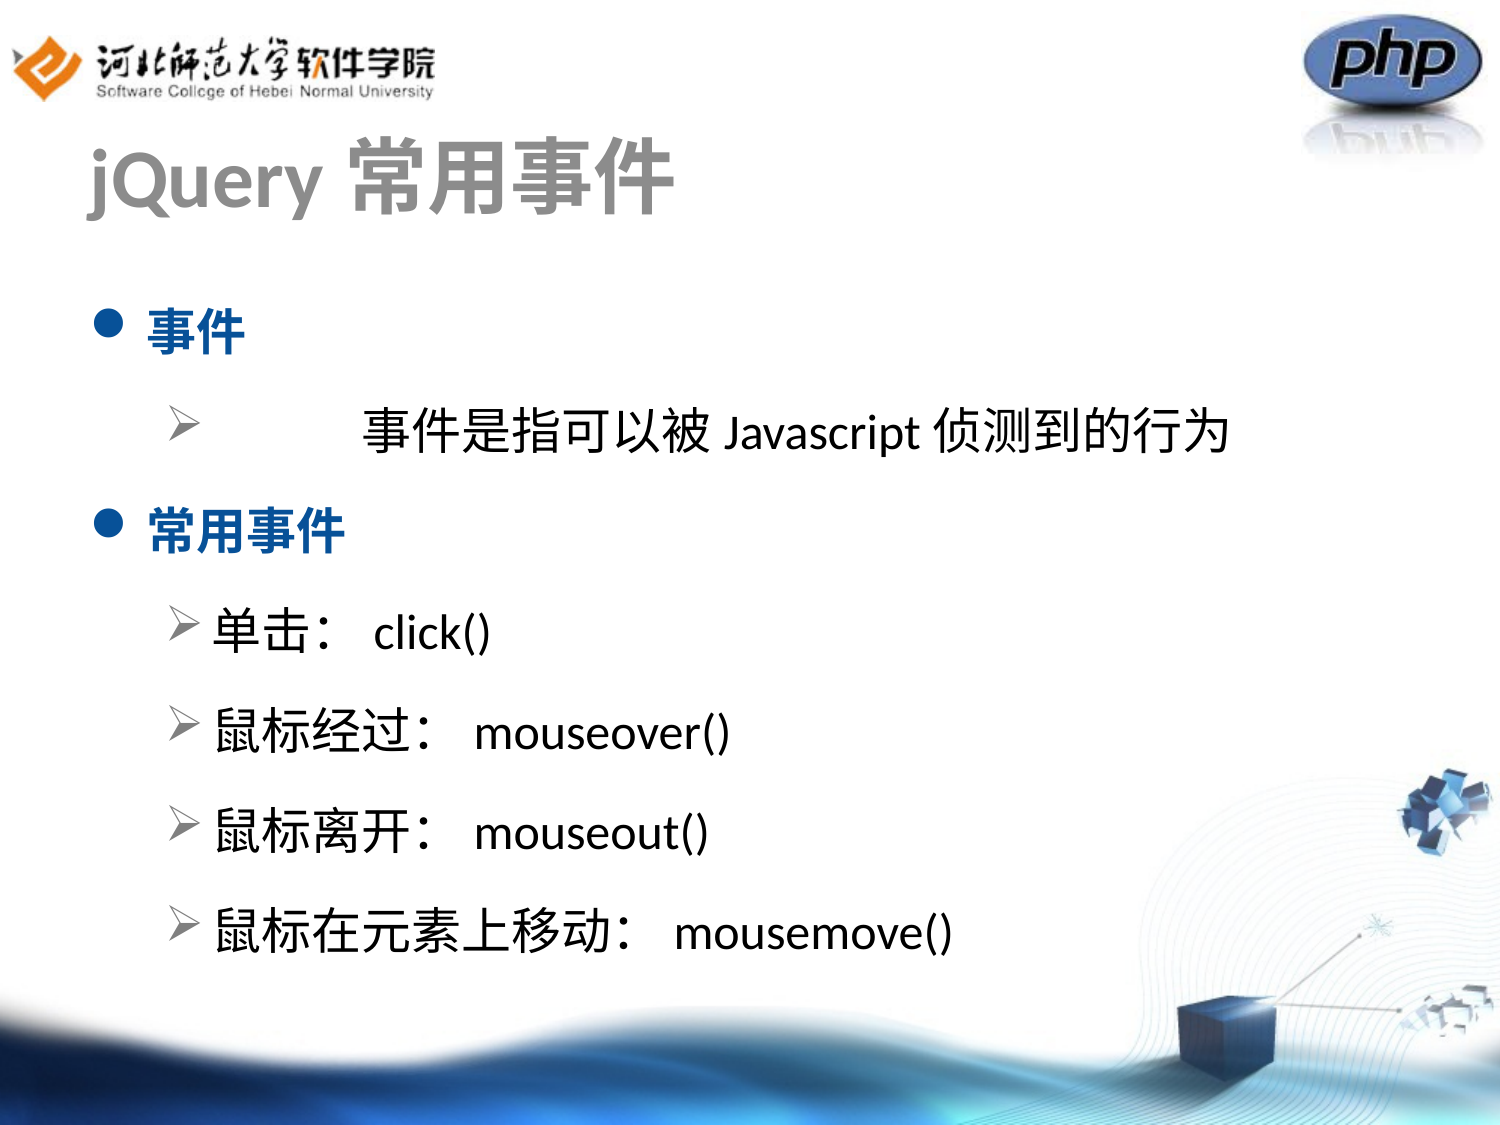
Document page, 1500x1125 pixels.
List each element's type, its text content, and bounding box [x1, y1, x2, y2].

title jQuery常用事件 [75, 117, 1425, 233]
picture [0, 0, 1500, 1125]
list 事件 事件是指可以被Javascript侦测到的行为 常用事件 单击：click() 鼠标经过：mouseover() 鼠标离开：mouseout() 鼠标在元素上移动：mousemove() [75, 262, 1425, 1005]
